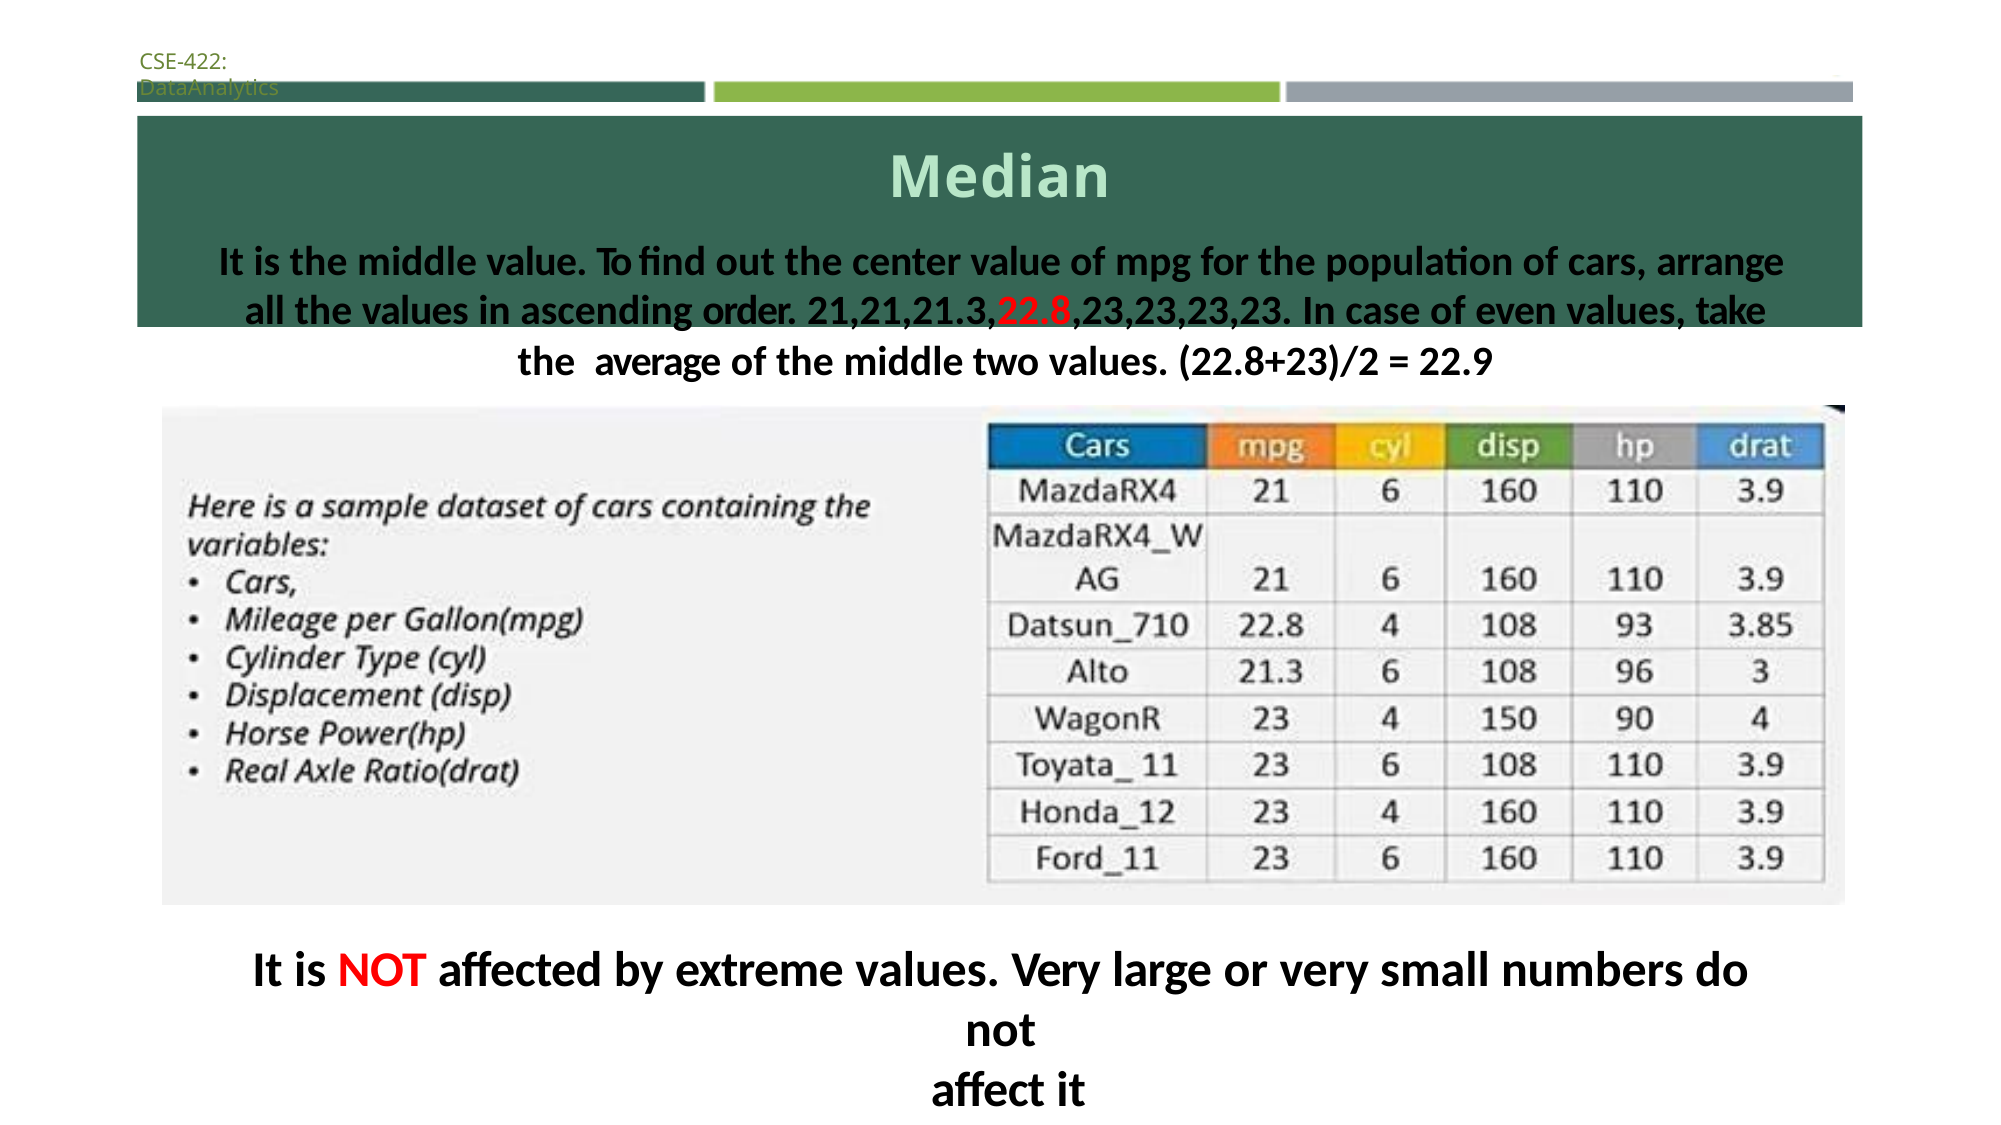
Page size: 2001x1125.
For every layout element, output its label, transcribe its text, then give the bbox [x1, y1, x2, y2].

text_box It is NOT affected by extreme values. Very large or very small numbers do not affect it [214, 934, 1787, 1117]
text_box CSE-422: DataAnalytics [137, 45, 370, 75]
text_box It is the middle value. To find out the center value of mpg for the population of cars, arrange all the values in ascending order. 21,21,21.3,22.8,23,23,23,23. In case of even values, take the average of the middle two values. (22.8+23)/2 = 22.9 [215, 231, 1795, 384]
picture [162, 405, 1846, 905]
title Median [137, 115, 1863, 327]
picture [137, 75, 1854, 103]
